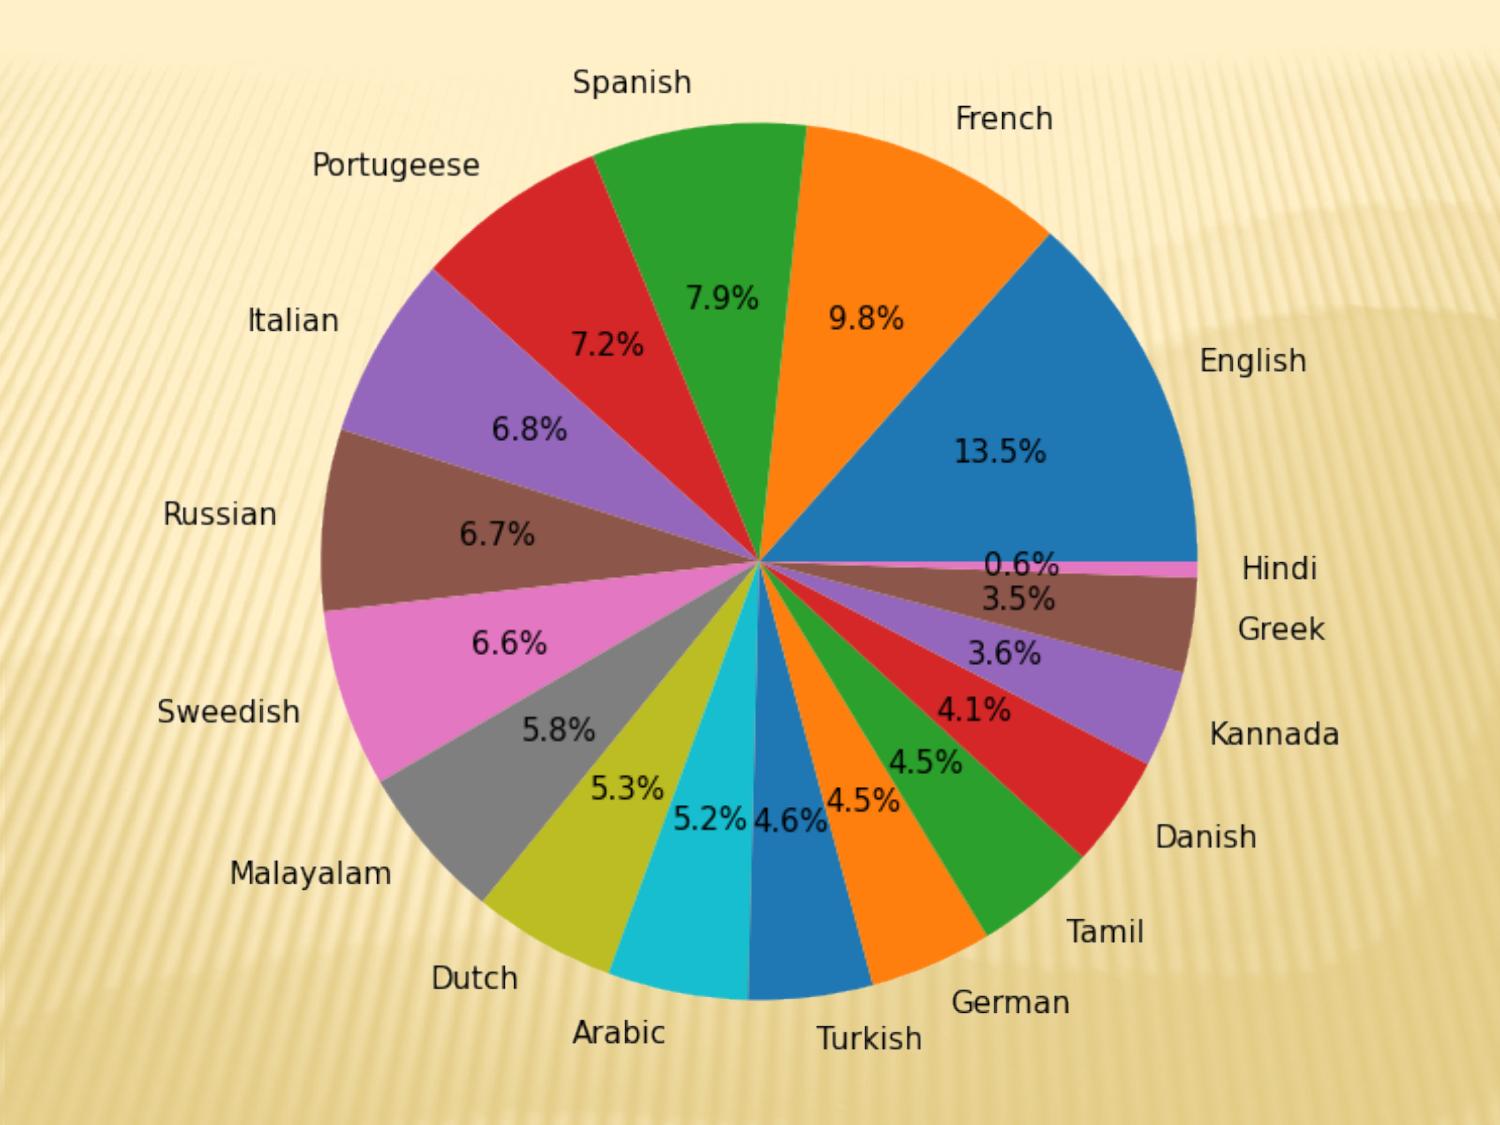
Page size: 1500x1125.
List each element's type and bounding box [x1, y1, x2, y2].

picture [142, 0, 1358, 1125]
